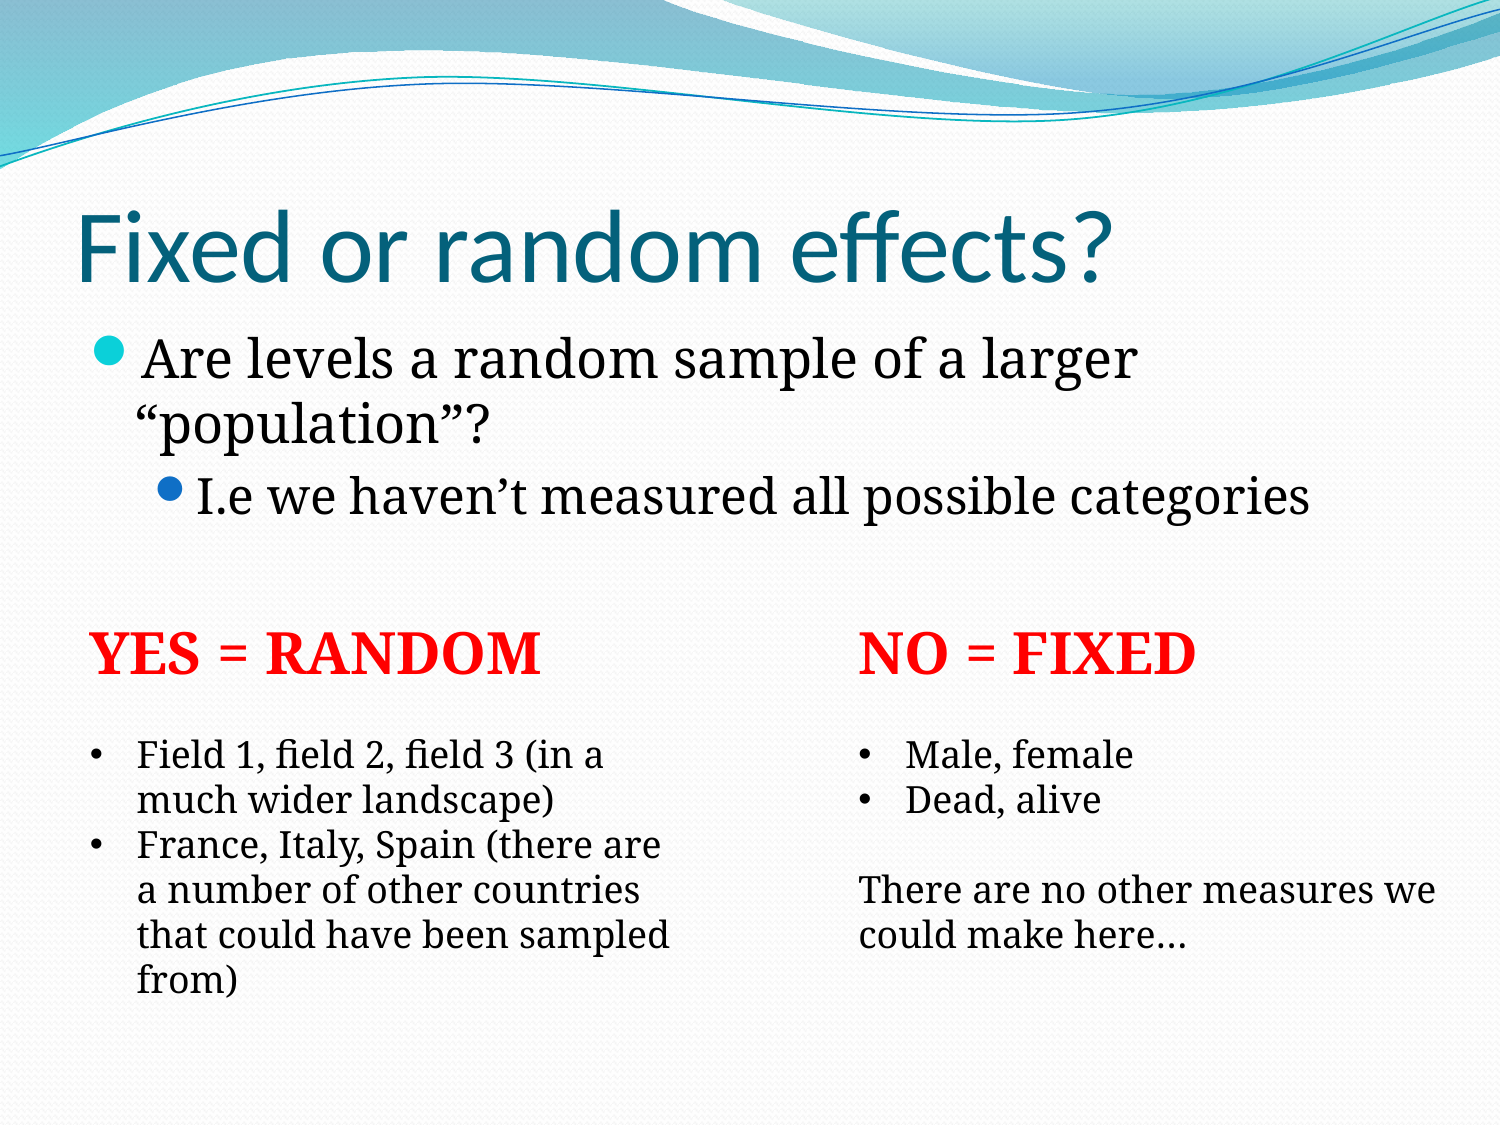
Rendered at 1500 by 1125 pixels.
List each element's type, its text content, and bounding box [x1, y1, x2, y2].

text_box YES = RANDOM Field 1, field 2, field 3 (in a much wider landscape) France, Italy, Spain (there are a number of other countries that could have been sampled from) [75, 608, 706, 1099]
text_box NO = FIXED Male, female Dead, alive There are no other measures we could make here… [843, 608, 1454, 964]
title Fixed or random effects? [75, 115, 1425, 303]
list Are levels a random sample of a larger “population”? I.e we haven’t measured all possible categories [75, 317, 1425, 506]
